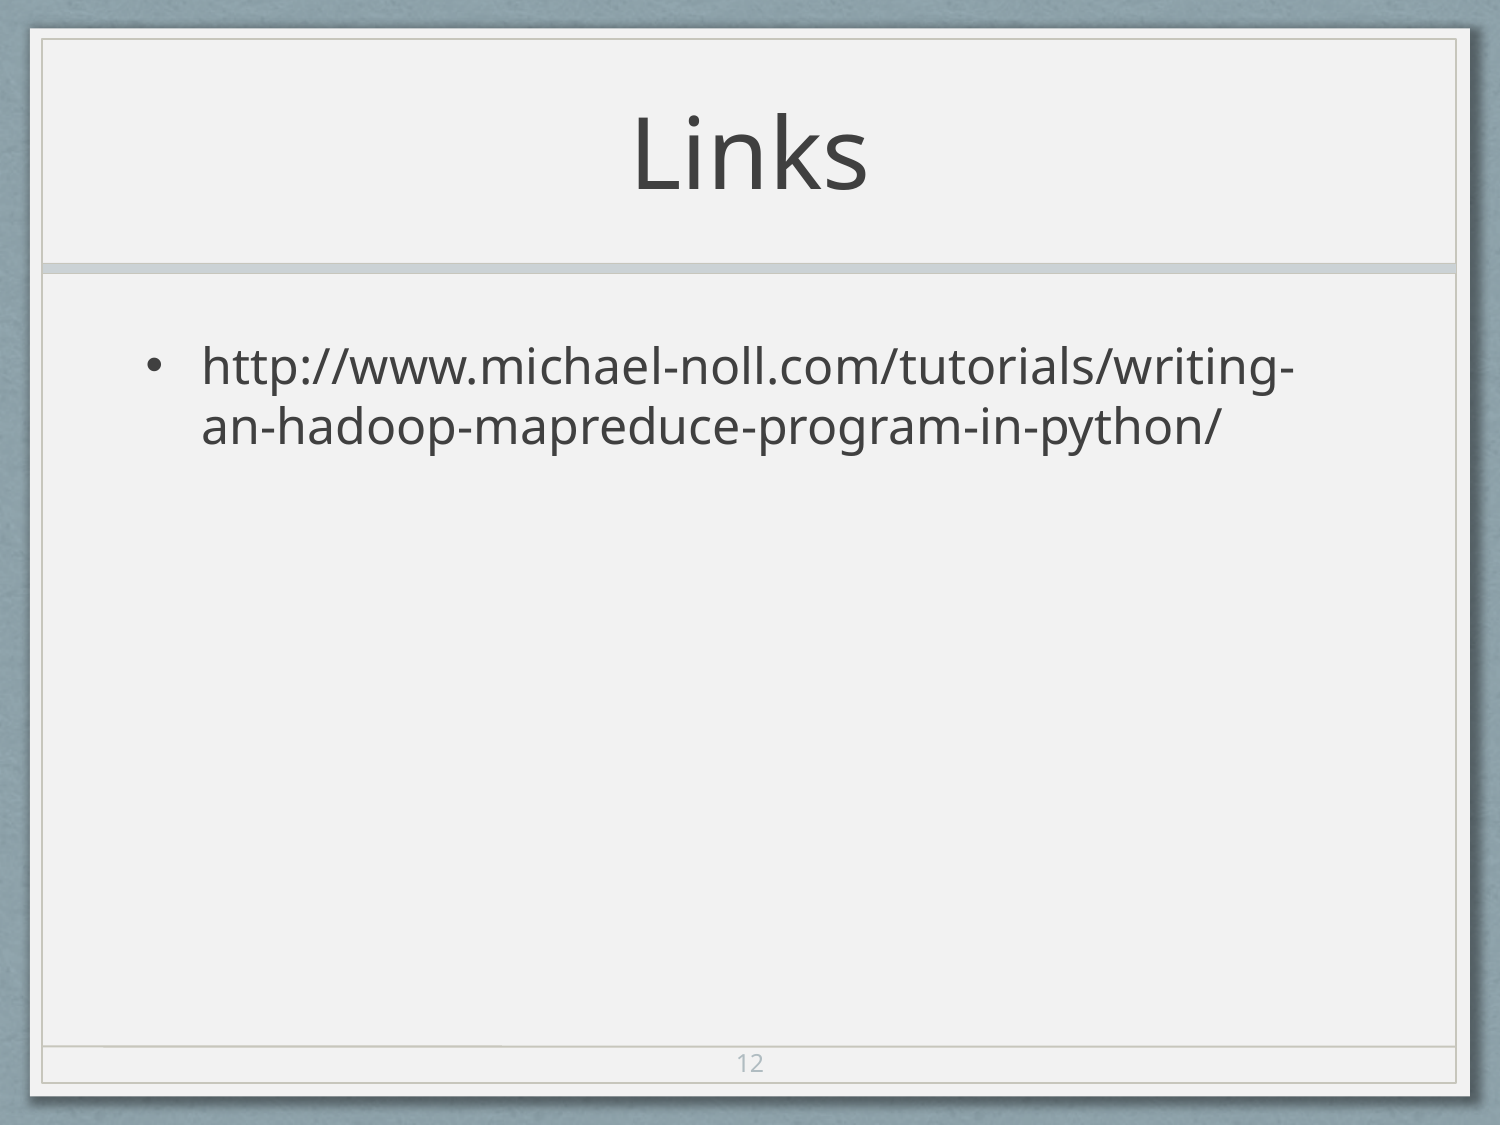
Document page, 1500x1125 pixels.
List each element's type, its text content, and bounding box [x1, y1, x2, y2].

title Links [147, 40, 1353, 260]
slide_number 12 [687, 1042, 813, 1088]
list http://www.michael-noll.com/tutorials/writing-an-hadoop-mapreduce-program-in-python/ [130, 326, 1336, 972]
